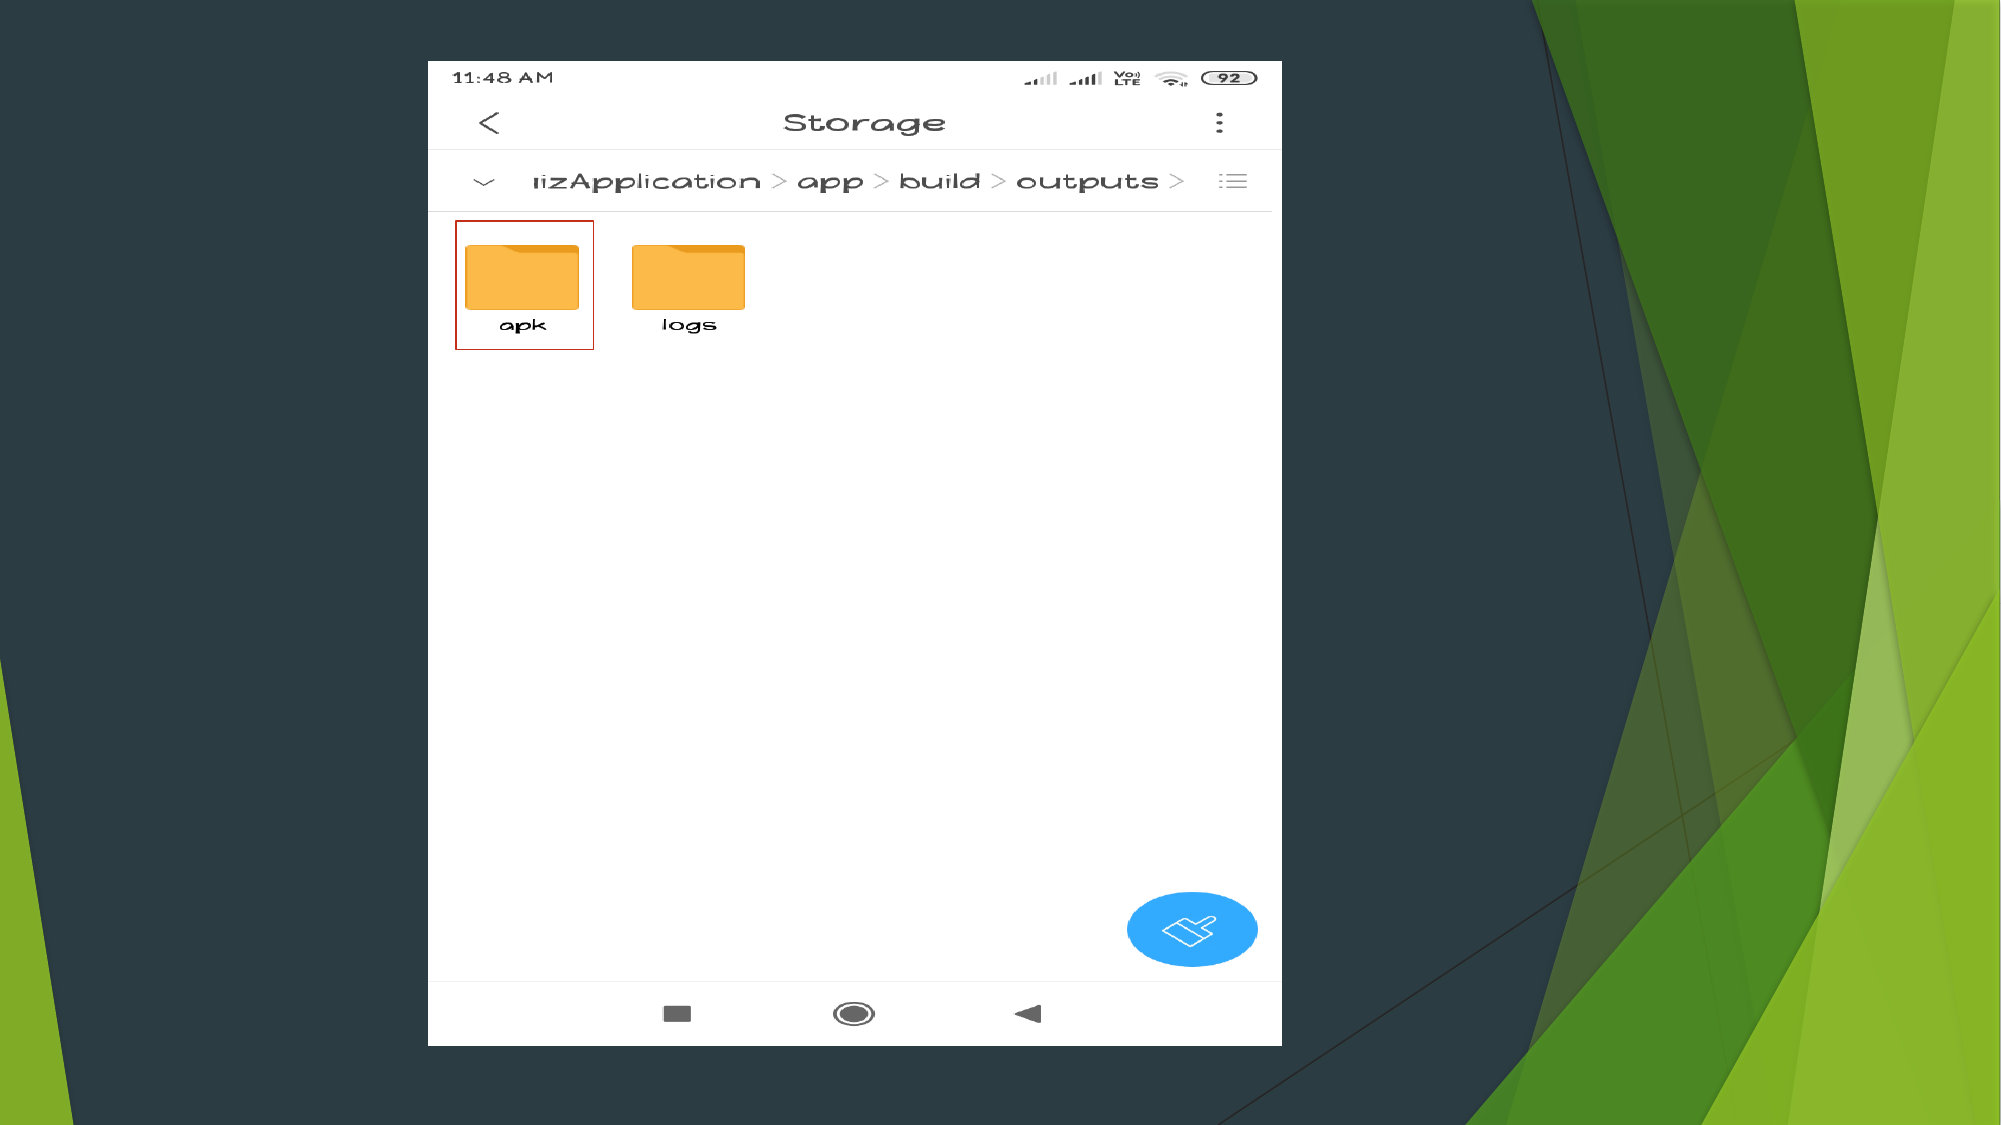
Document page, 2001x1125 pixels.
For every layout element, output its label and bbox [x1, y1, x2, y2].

picture [427, 61, 1282, 1046]
